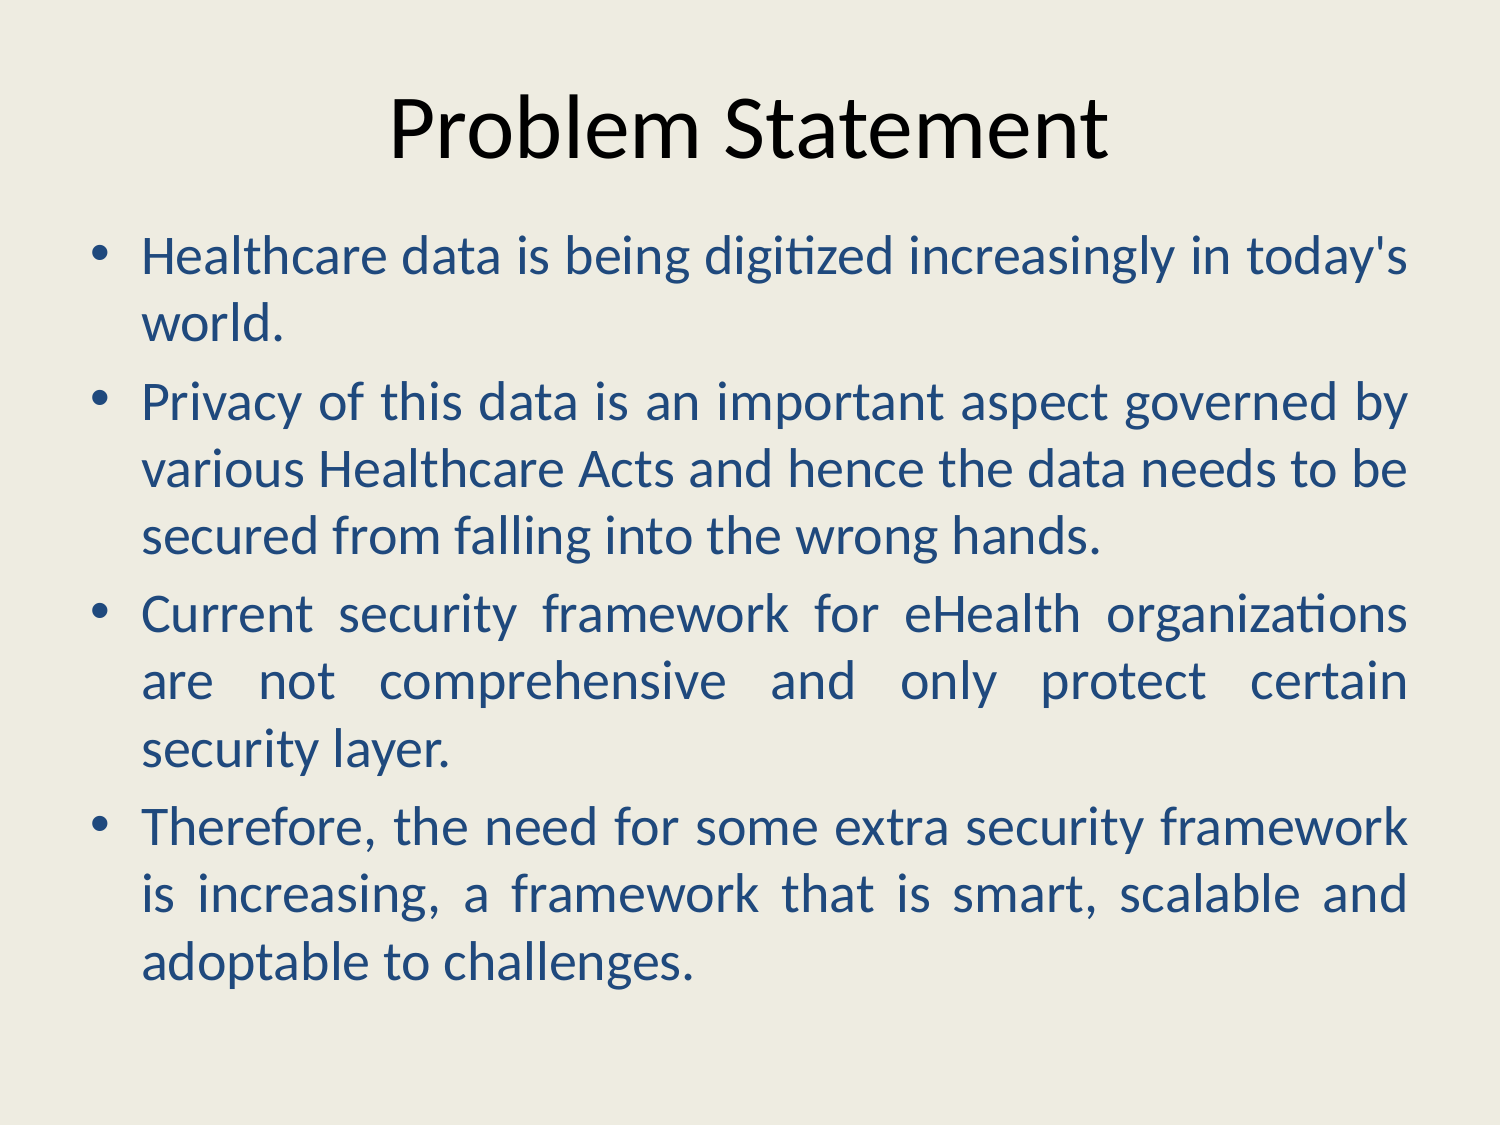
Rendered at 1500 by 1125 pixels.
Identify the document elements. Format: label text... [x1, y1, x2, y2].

title Problem Statement [75, 45, 1425, 200]
list Healthcare data is being digitized increasingly in today's world. Privacy of this data is an important aspect governed by various Healthcare Acts and hence the data needs to be secured from falling into the wrong hands. Current security framework for eHealth organizations are not comprehensive and only protect certain security layer. Therefore, the need for some extra security framework is increasing, a framework that is smart, scalable and adoptable to challenges. [75, 210, 1425, 1005]
